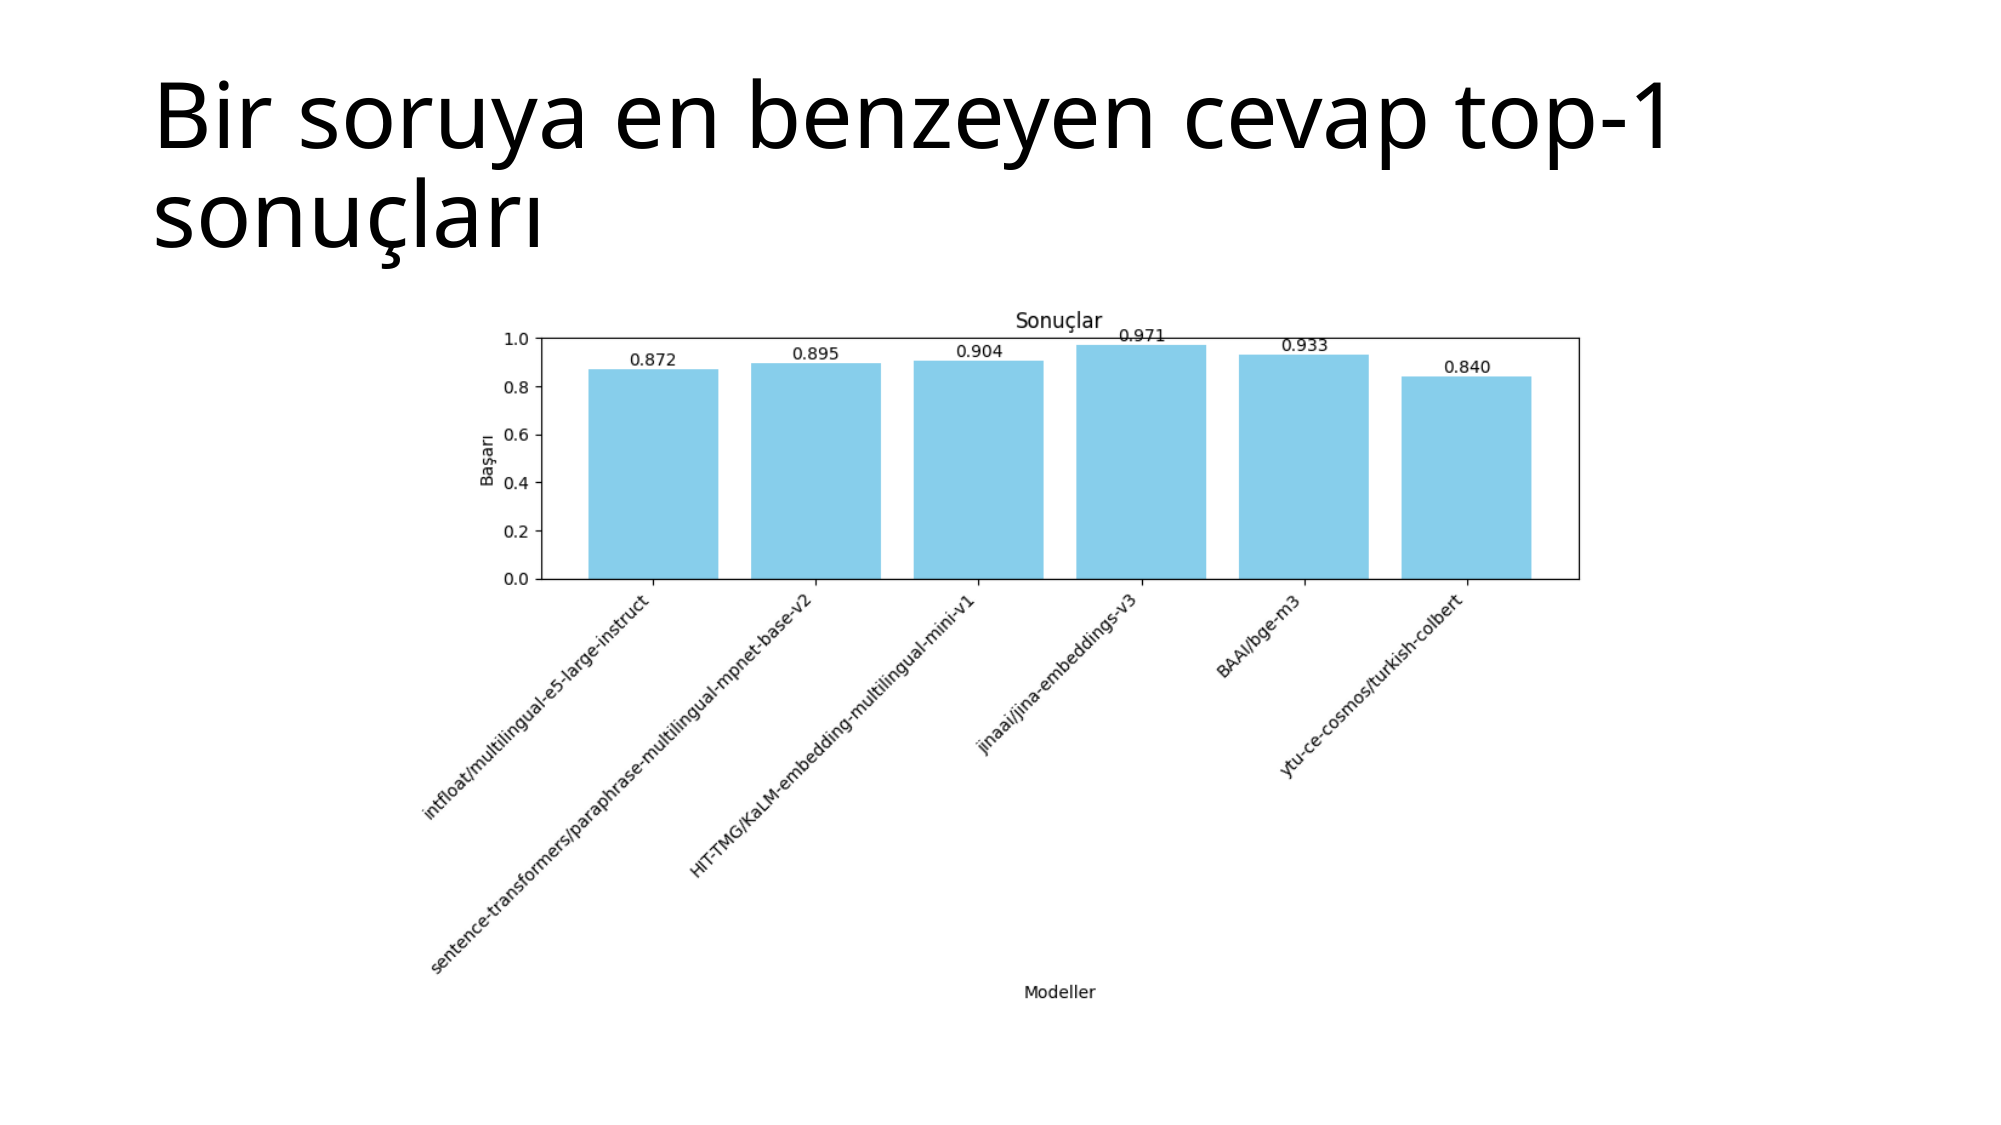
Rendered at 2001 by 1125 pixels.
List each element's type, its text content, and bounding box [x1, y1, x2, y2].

title Bir soruya en benzeyen cevap top-1 sonuçları [137, 59, 1863, 278]
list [409, 299, 1591, 1014]
